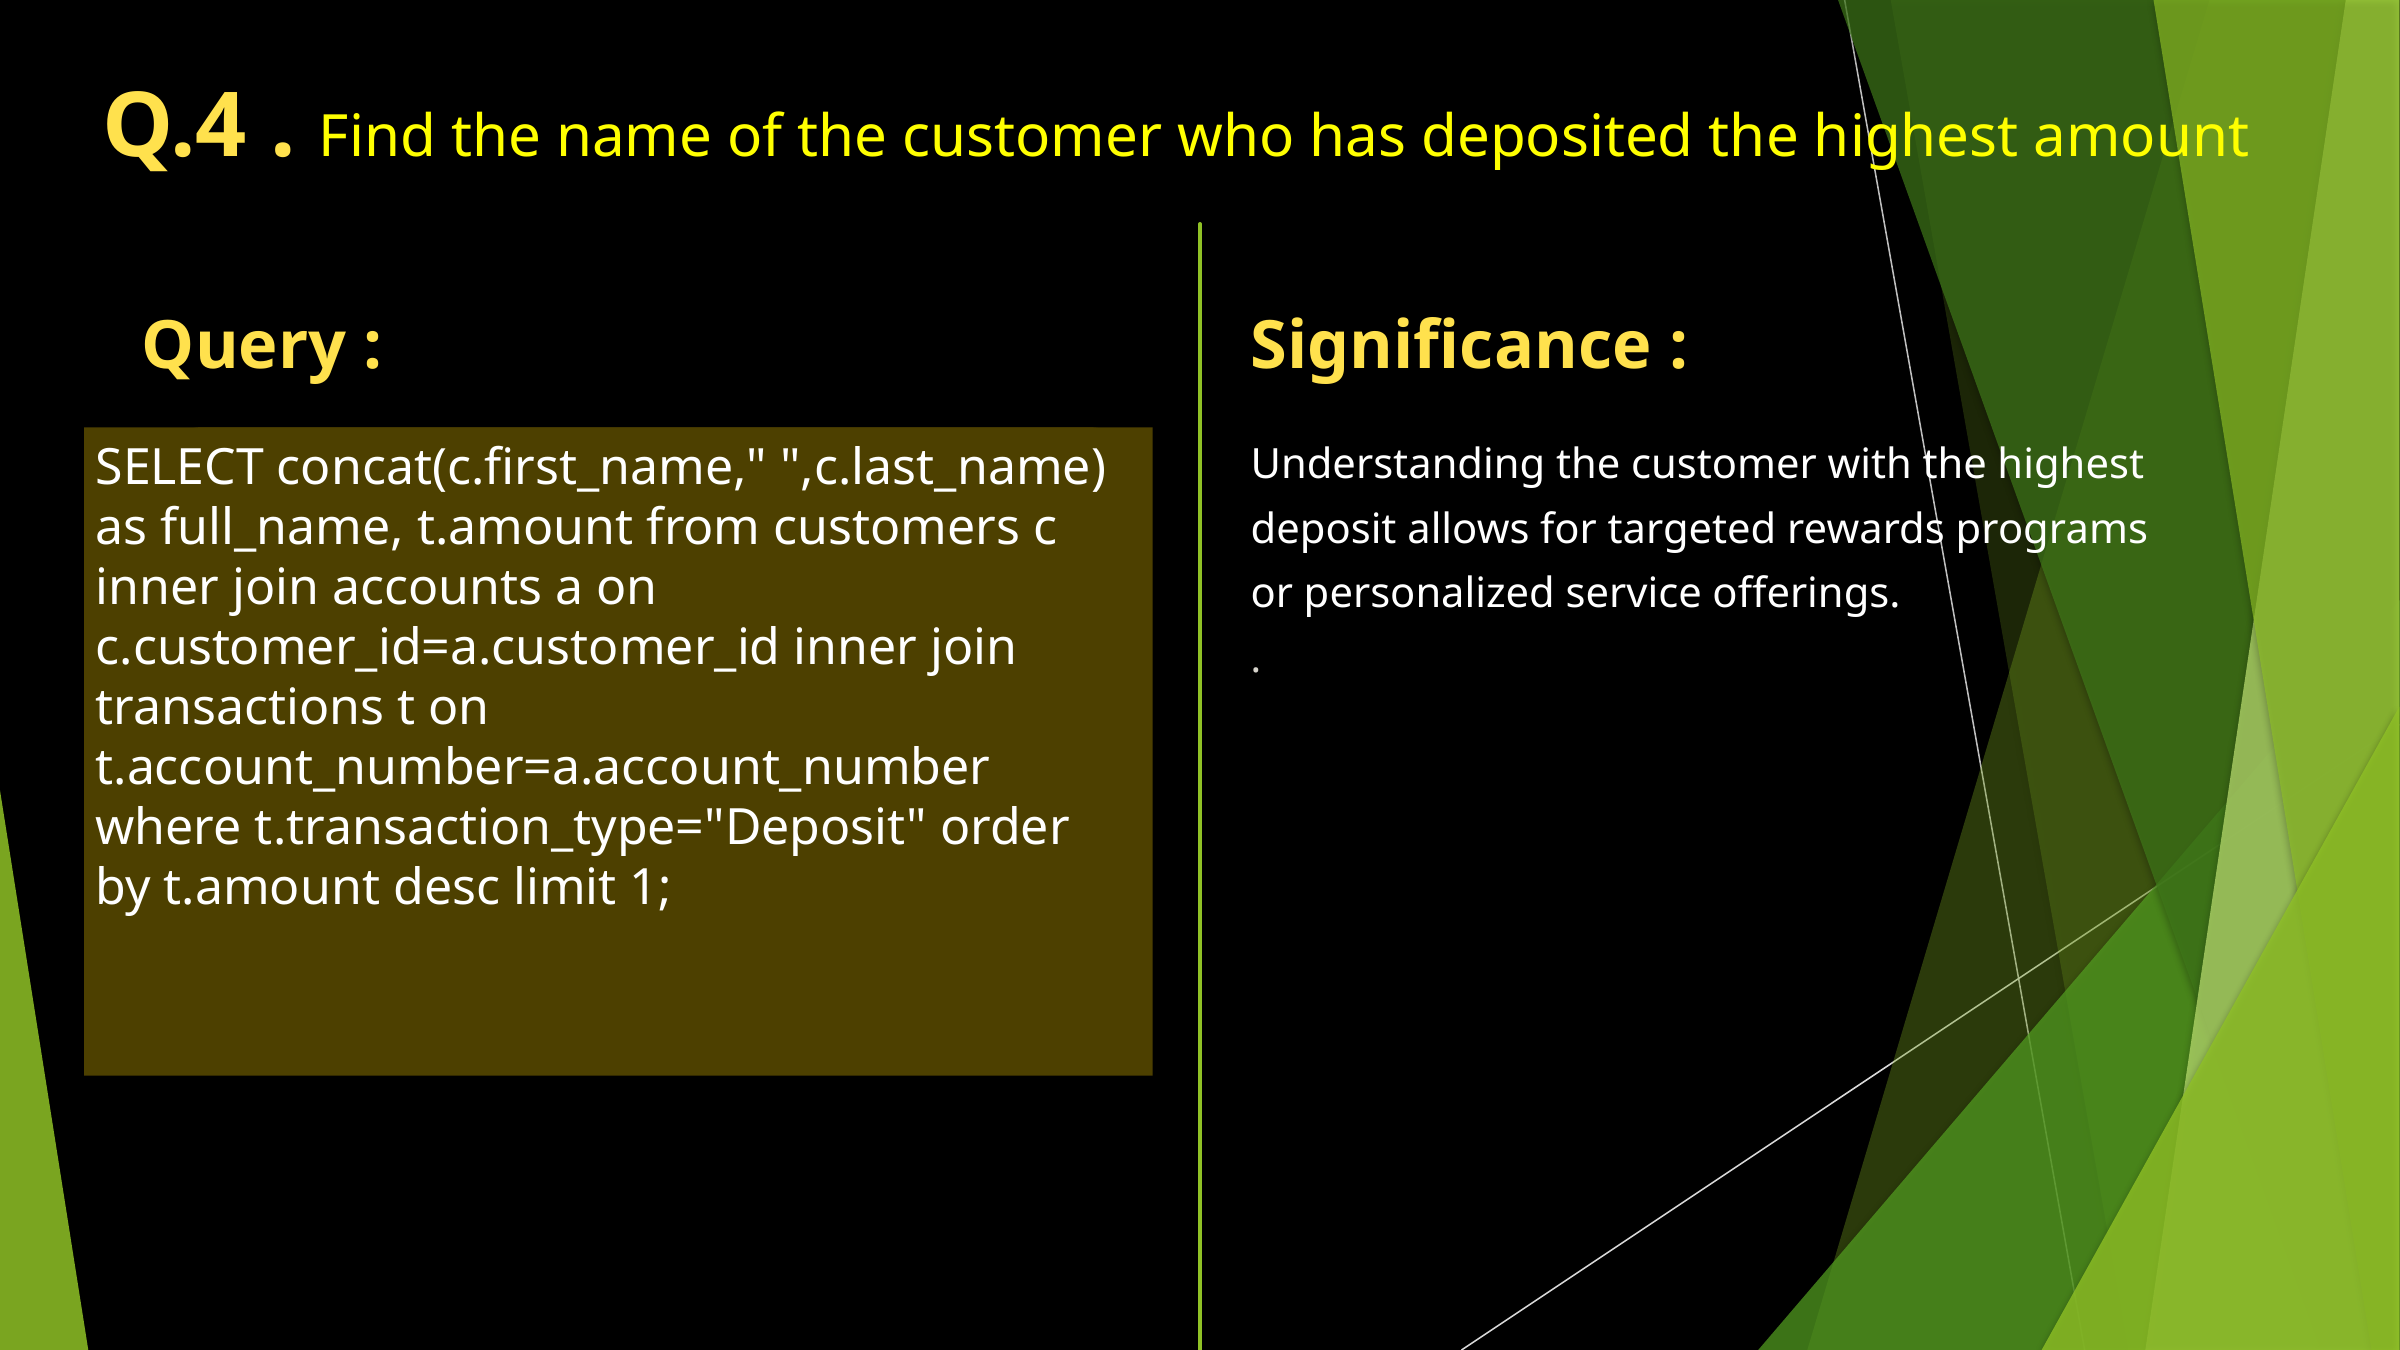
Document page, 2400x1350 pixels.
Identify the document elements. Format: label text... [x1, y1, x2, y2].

text_box Query : [141, 325, 593, 382]
text_box [84, 427, 1153, 1076]
text_box Understanding the customer with the highest deposit allows for targeted rewards programs or personalized service offerings. . [1250, 422, 2188, 682]
text_box SELECT concat(c.first_name," ",c.last_name) as full_name, t.amount from customers c inner join accounts a on c.customer_id=a.customer_id inner join transactions t on t.account_number=a.account_number where t.transaction_type="Deposit" order by t.amount desc limit 1; [80, 427, 1150, 923]
text_box Significance : [1250, 325, 1702, 382]
text_box Q.4 . Find the name of the customer who has deposited the highest amount [102, 62, 1400, 224]
